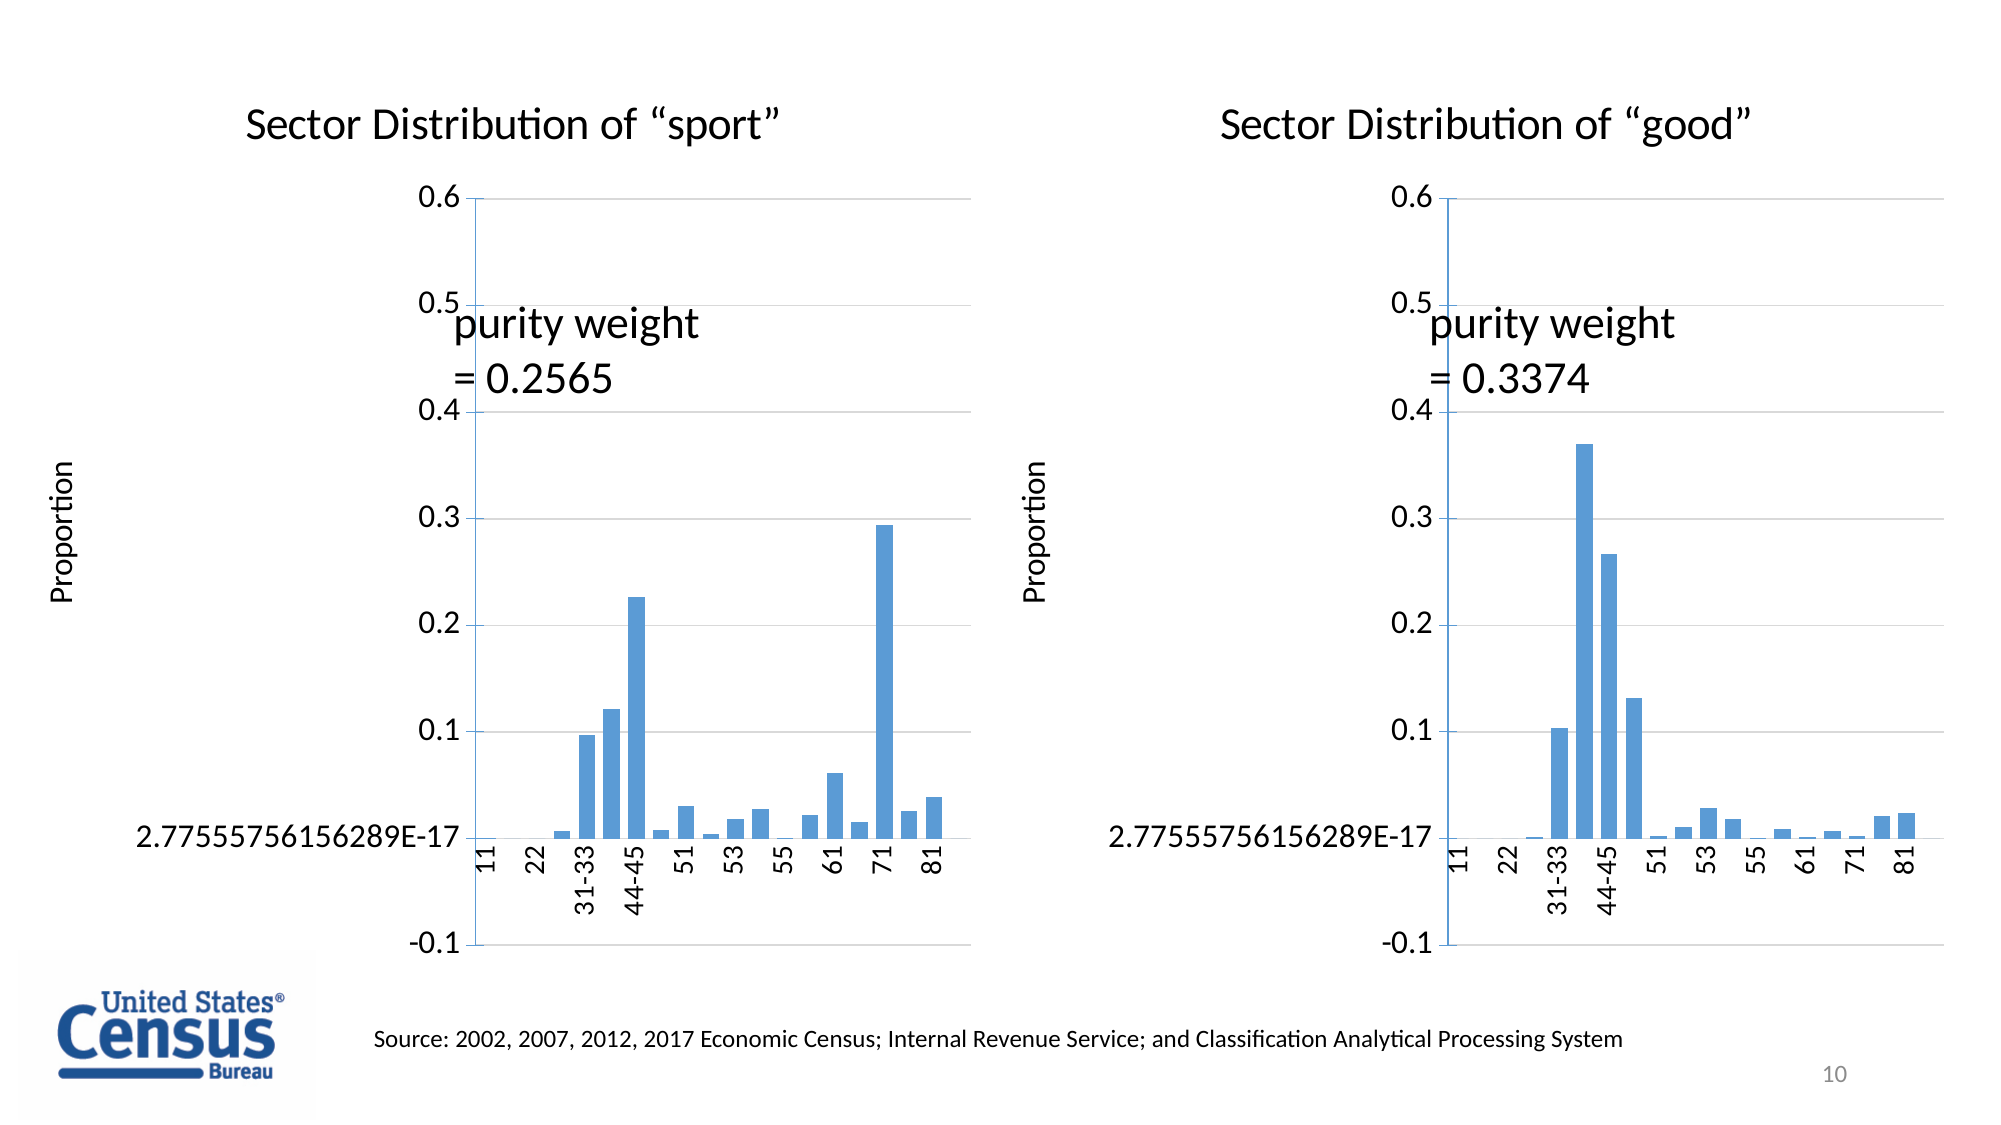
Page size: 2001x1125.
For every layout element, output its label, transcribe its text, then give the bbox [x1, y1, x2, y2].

chart [1009, 65, 1963, 981]
picture [18, 950, 316, 1120]
slide_number 10 [1412, 1042, 1863, 1103]
chart [36, 65, 991, 981]
text_box Source: 2002, 2007, 2012, 2017 Economic Census; Internal Revenue Service; and Classification Analytical Processing System [335, 1015, 1665, 1060]
